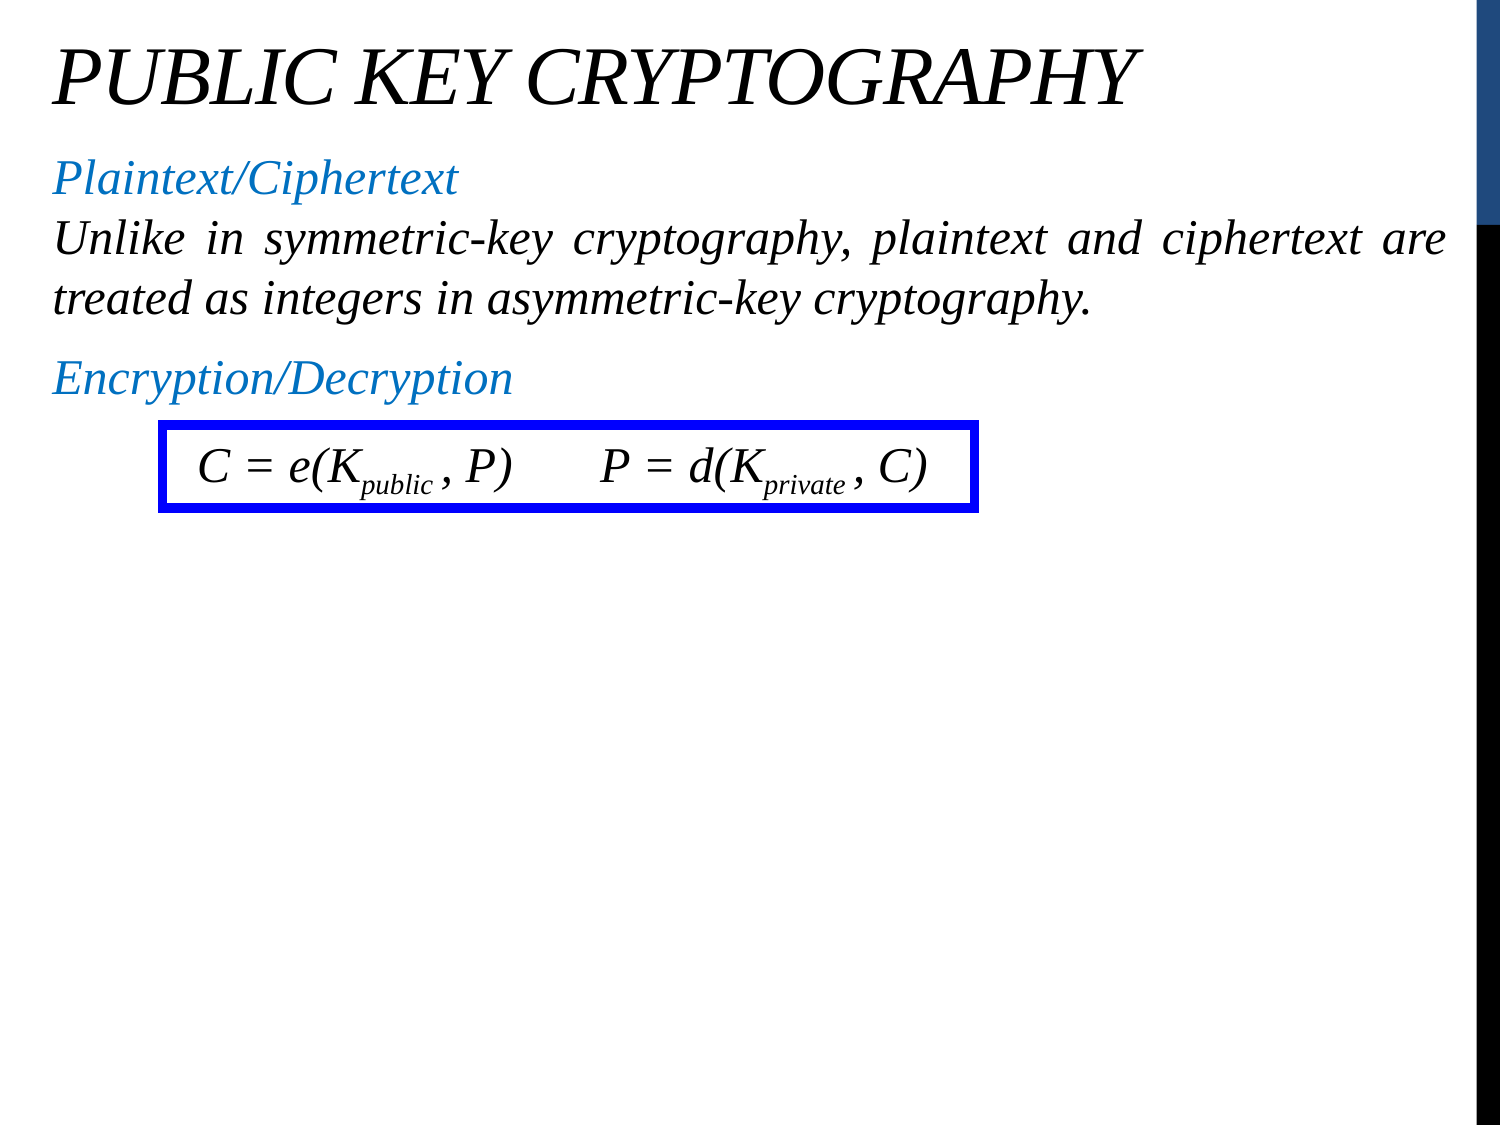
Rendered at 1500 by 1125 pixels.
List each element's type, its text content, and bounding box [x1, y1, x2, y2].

text_box Public key cryptography [37, 0, 1463, 129]
text_box Encryption/Decryption [37, 337, 1463, 413]
text_box Plaintext/Ciphertext Unlike in symmetric-key cryptography, plaintext and ciphertext are treated as integers in asymmetric-key cryptography. [37, 137, 1463, 333]
text_box C = e(Kpublic , P) P = d(Kprivate , C) [162, 424, 975, 508]
